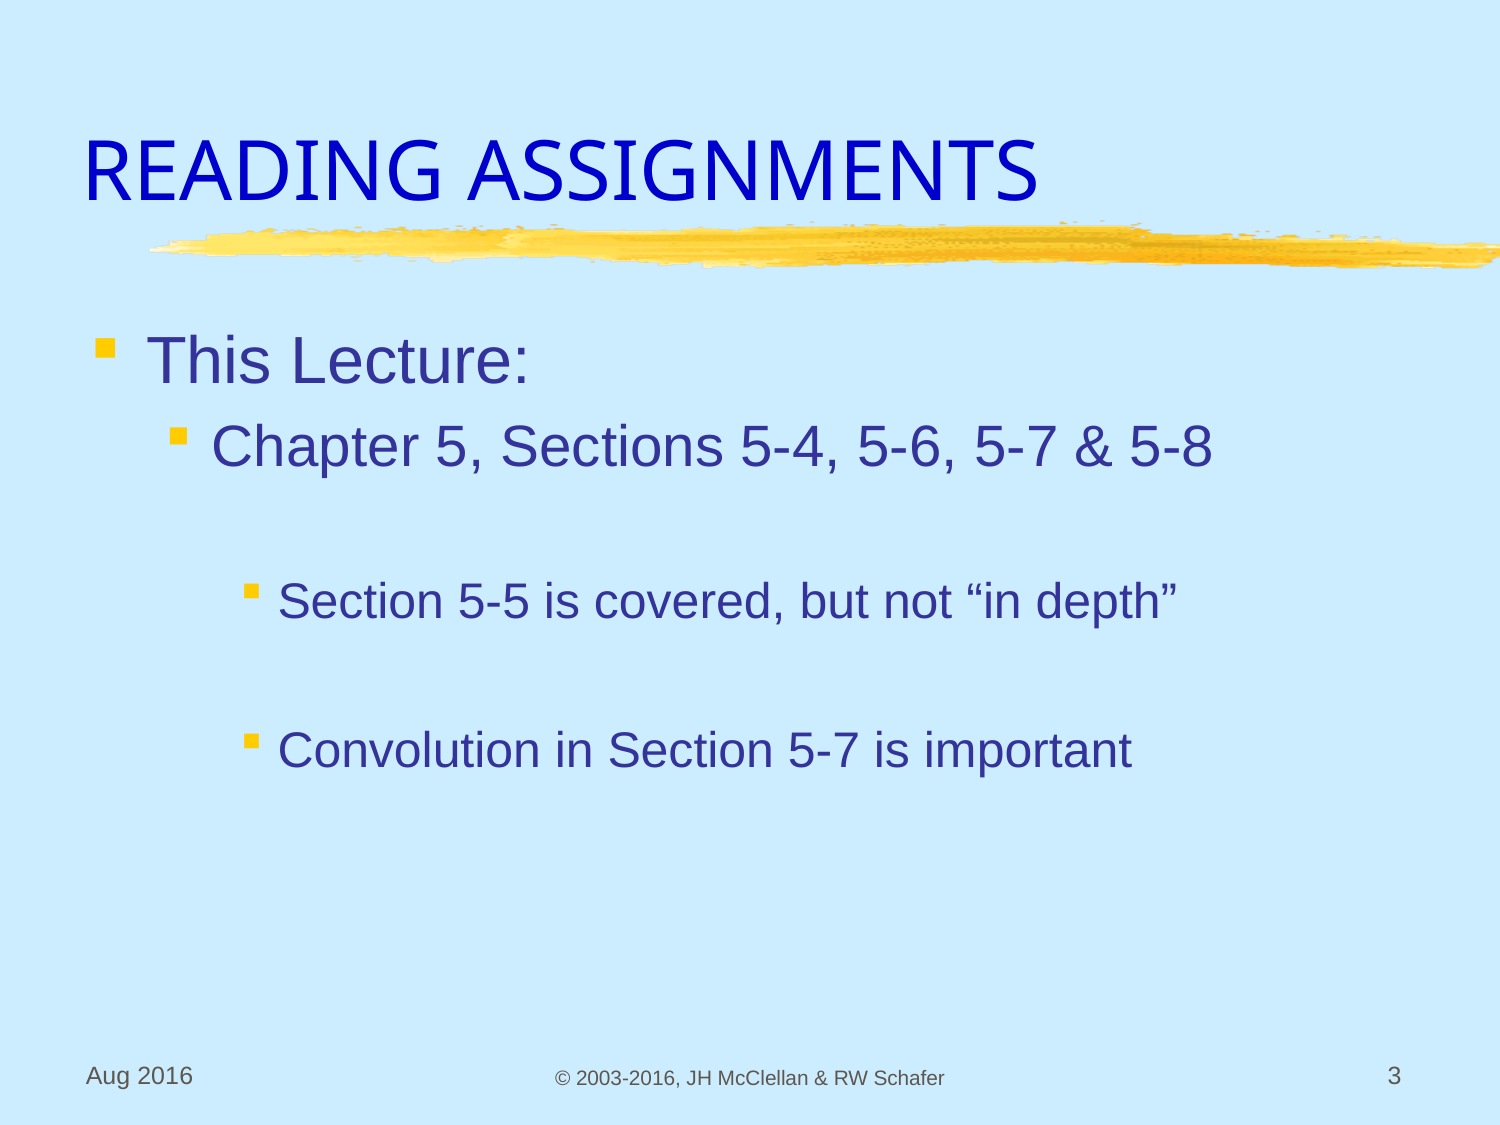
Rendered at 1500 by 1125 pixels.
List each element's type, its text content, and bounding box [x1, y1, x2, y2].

title READING ASSIGNMENTS [66, 37, 1342, 226]
footer © 2003-2016, JH McClellan & RW Schafer [512, 1021, 988, 1098]
picture [150, 215, 1500, 279]
list This Lecture: Chapter 5, Sections 5-4, 5-6, 5-7 & 5-8 Section 5-5 is covered, but not “in depth” Convolution in Section 5-7 is important [74, 309, 1417, 994]
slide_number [70, 1021, 384, 1098]
slide_number 3 [1103, 1021, 1417, 1098]
